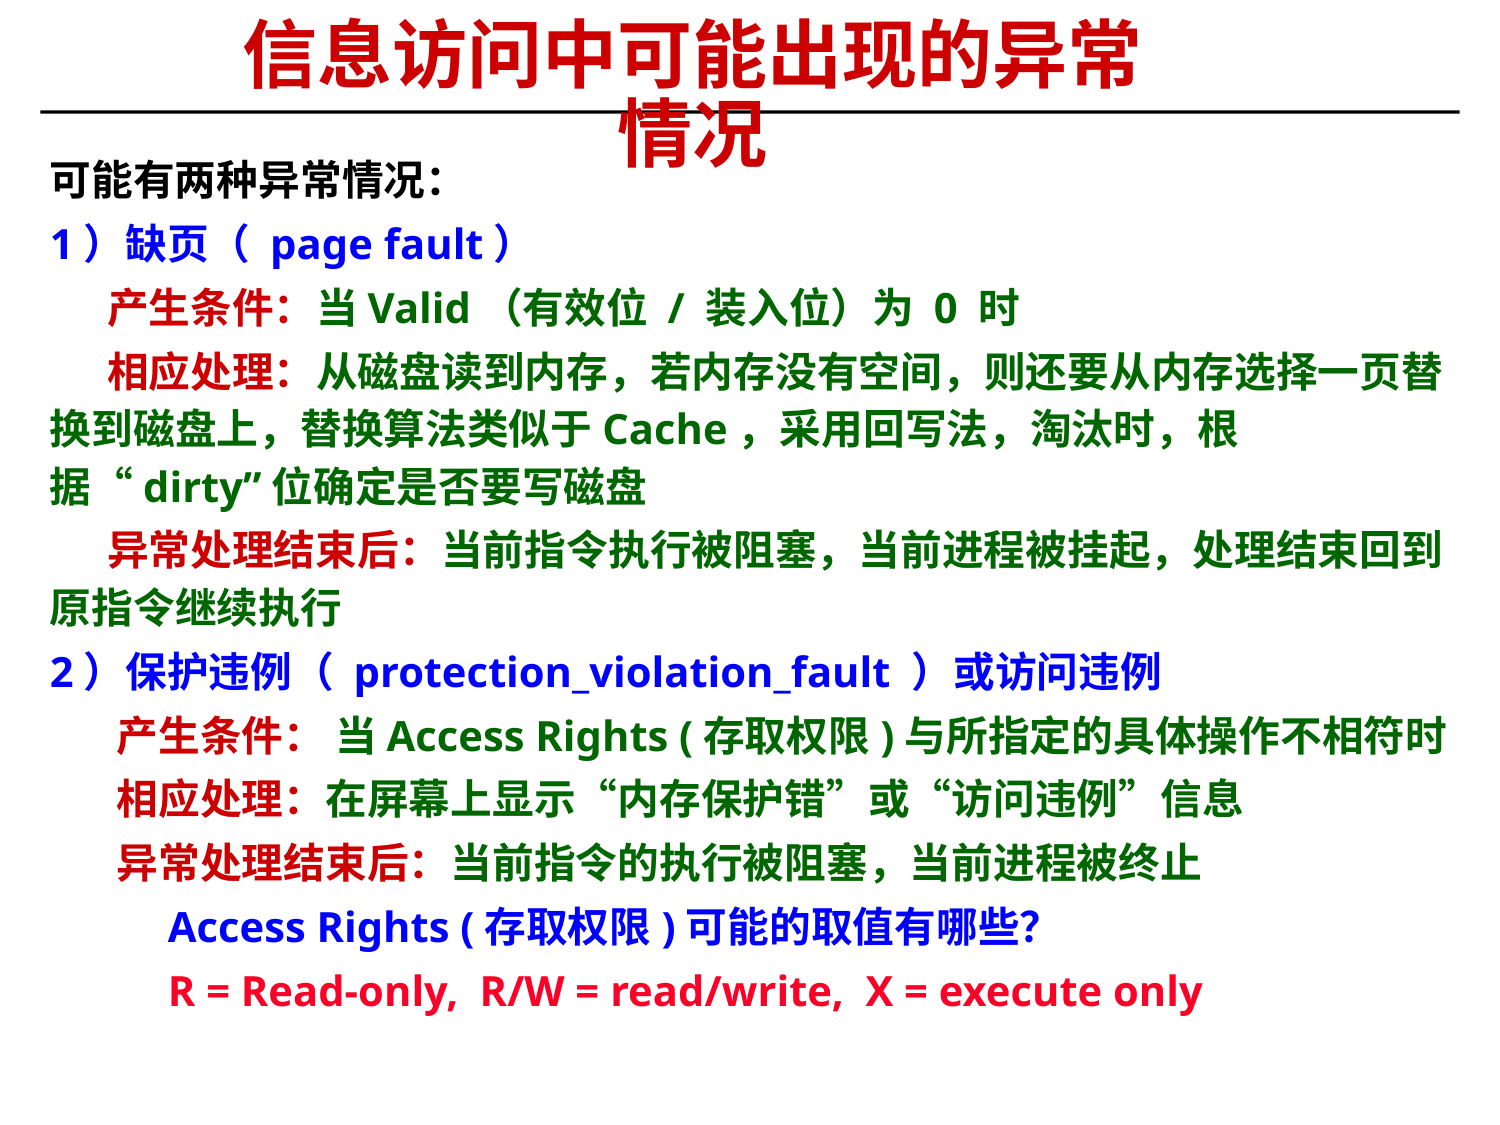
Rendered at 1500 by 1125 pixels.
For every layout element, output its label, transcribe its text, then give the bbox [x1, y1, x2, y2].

text_box 可能有两种异常情况： 1）缺页（ page fault） 产生条件：当Valid（有效位 / 装入位）为 0 时 相应处理：从磁盘读到内存，若内存没有空间，则还要从内存选择一页替换到磁盘上，替换算法类似于Cache，采用回写法，淘汰时，根据“dirty”位确定是否要写磁盘 异常处理结束后：当前指令执行被阻塞，当前进程被挂起，处理结束回到原指令继续执行 2）保护违例（ protection_violation_fault ）或访问违例 产生条件： 当Access Rights (存取权限)与所指定的具体操作不相符时 相应处理：在屏幕上显示“内存保护错”或“访问违例”信息 异常处理结束后：当前指令的执行被阻塞，当前进程被终止 Access Rights (存取权限)可能的取值有哪些？ R = Read-only, R/W = read/write, X = execute only [39, 142, 1477, 1019]
title 信息访问中可能出现的异常情况 [212, 15, 1172, 105]
text_box [812, 969, 834, 1017]
